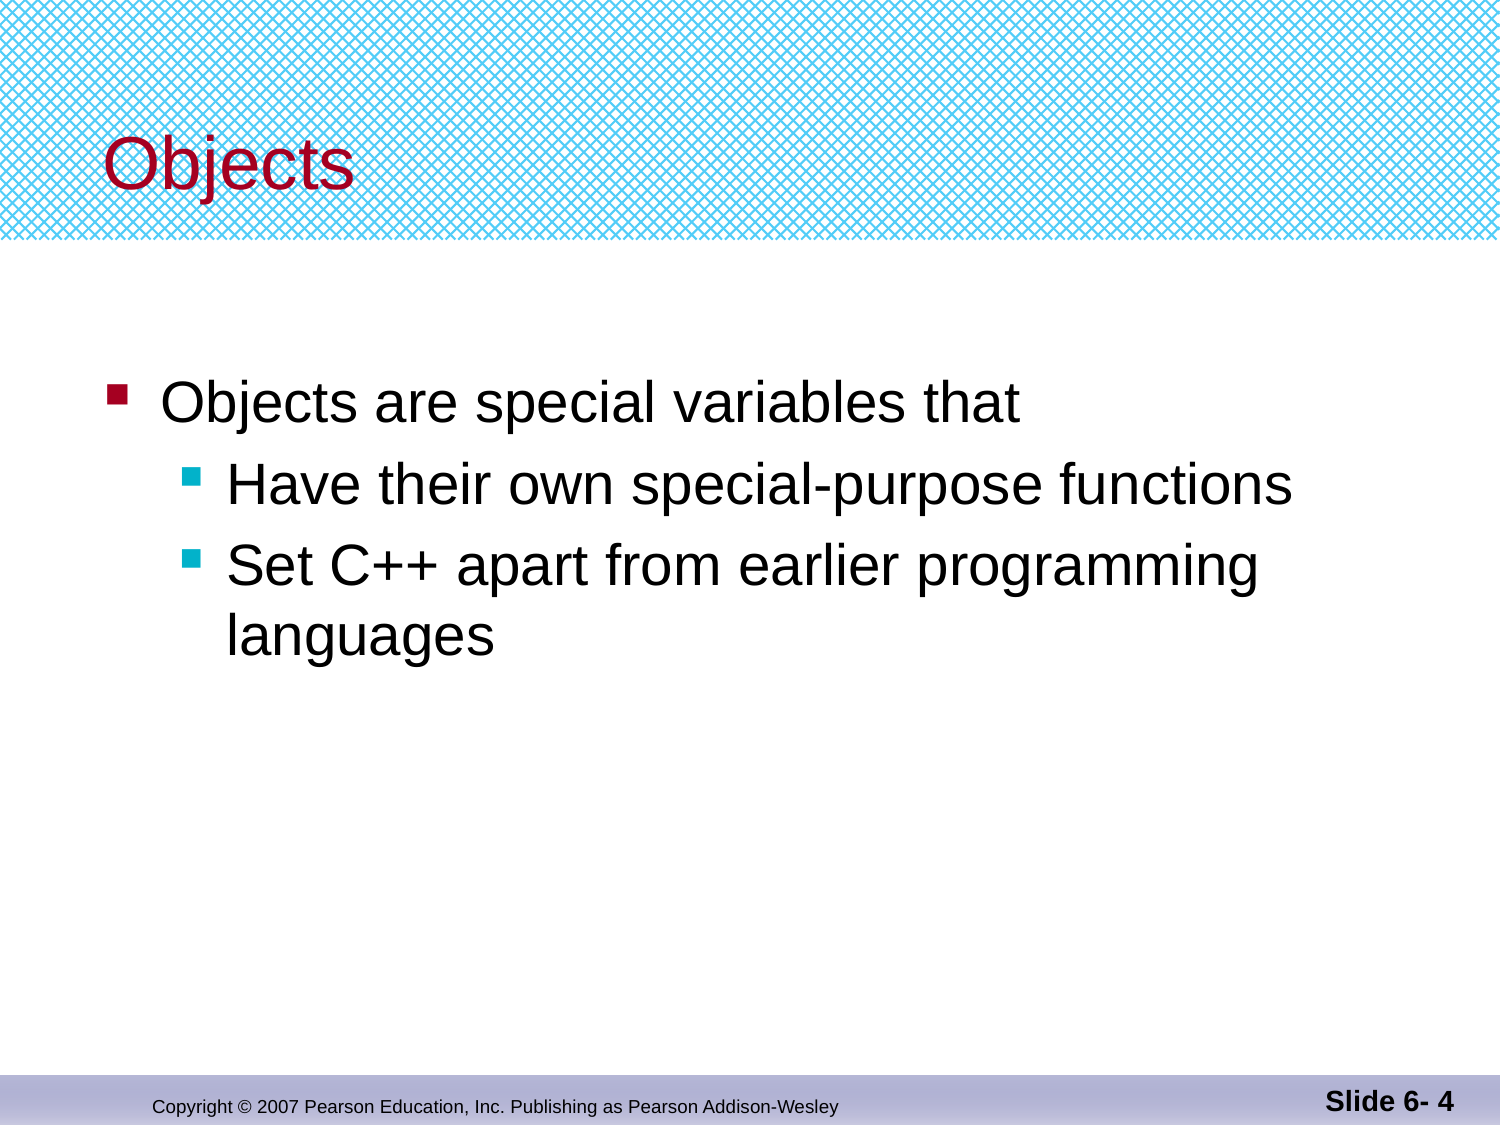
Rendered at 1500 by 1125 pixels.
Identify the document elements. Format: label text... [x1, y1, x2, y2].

title Objects [87, 49, 1451, 213]
slide_number Slide 6- 4 [1156, 1049, 1470, 1125]
list Objects are special variables that Have their own special-purpose functions Set C++ apart from earlier programming languages [89, 274, 1451, 1026]
